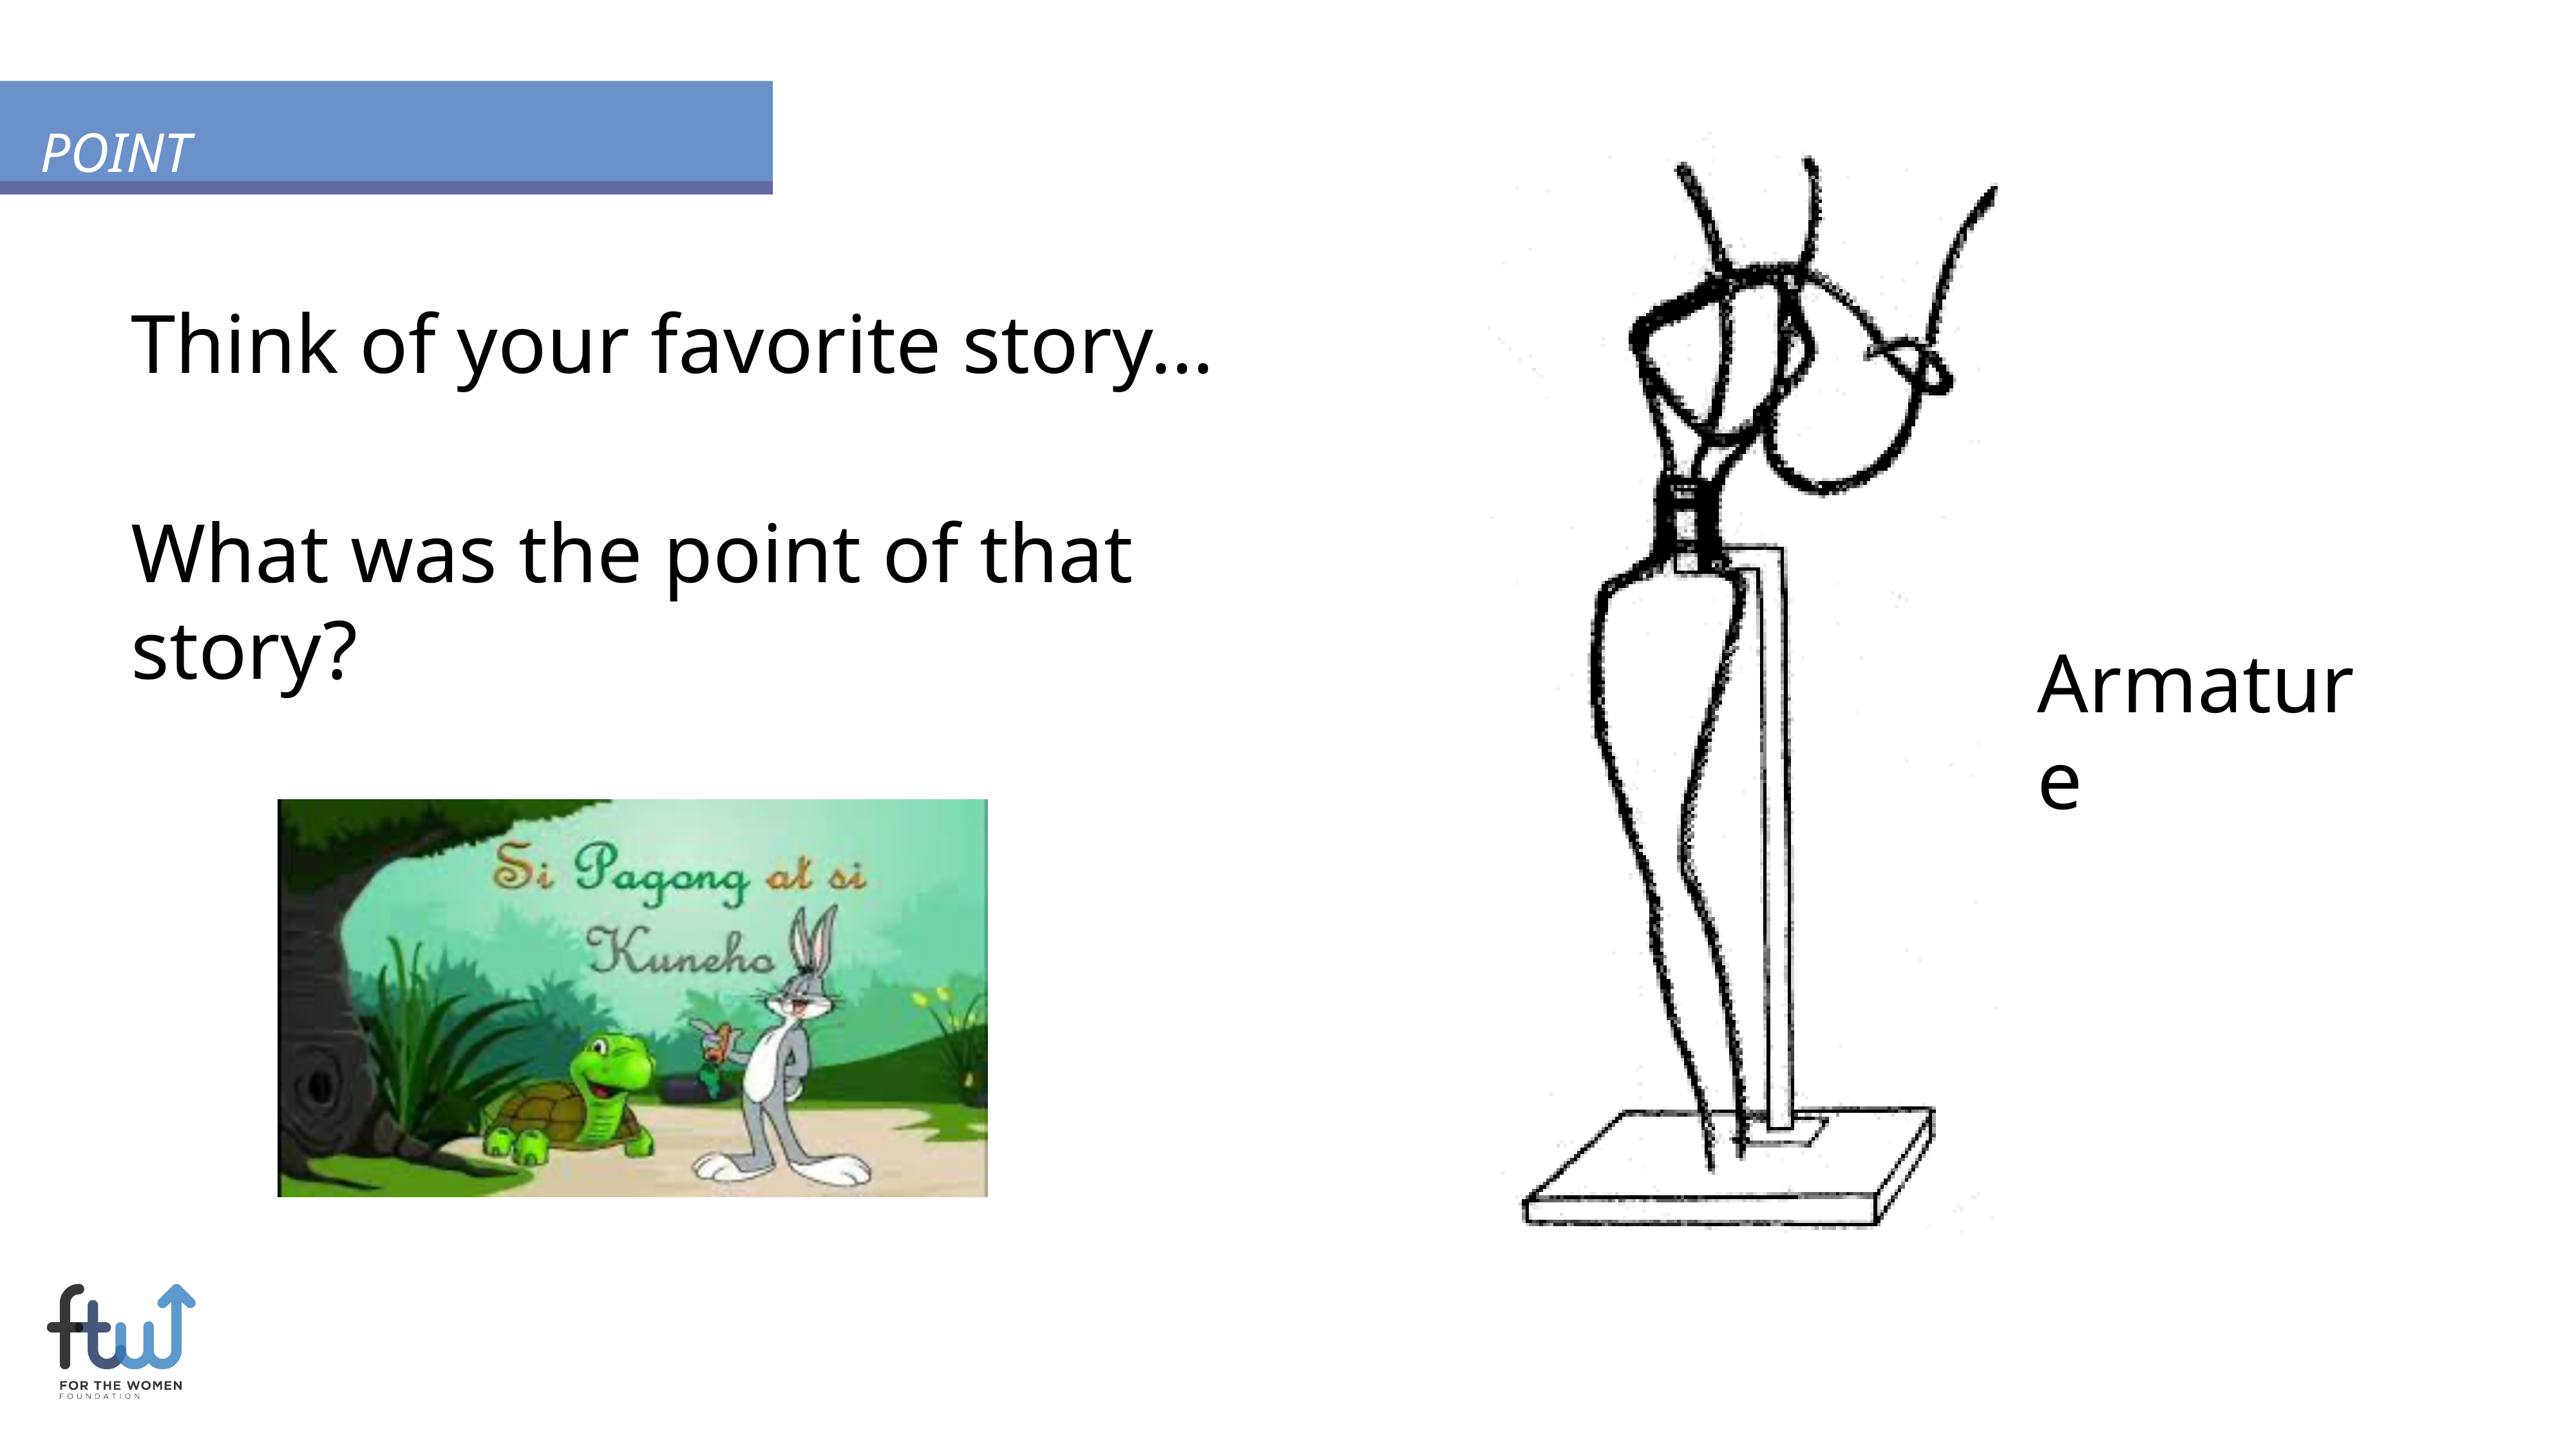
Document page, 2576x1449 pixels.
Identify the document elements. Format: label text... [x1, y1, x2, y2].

text_box Armature [2027, 622, 2403, 750]
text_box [0, 80, 773, 195]
picture [0, 1254, 247, 1432]
text_box Think of your favorite story… What was the point of that story? [121, 283, 1288, 842]
picture [278, 799, 988, 1197]
picture [1474, 131, 2012, 1241]
